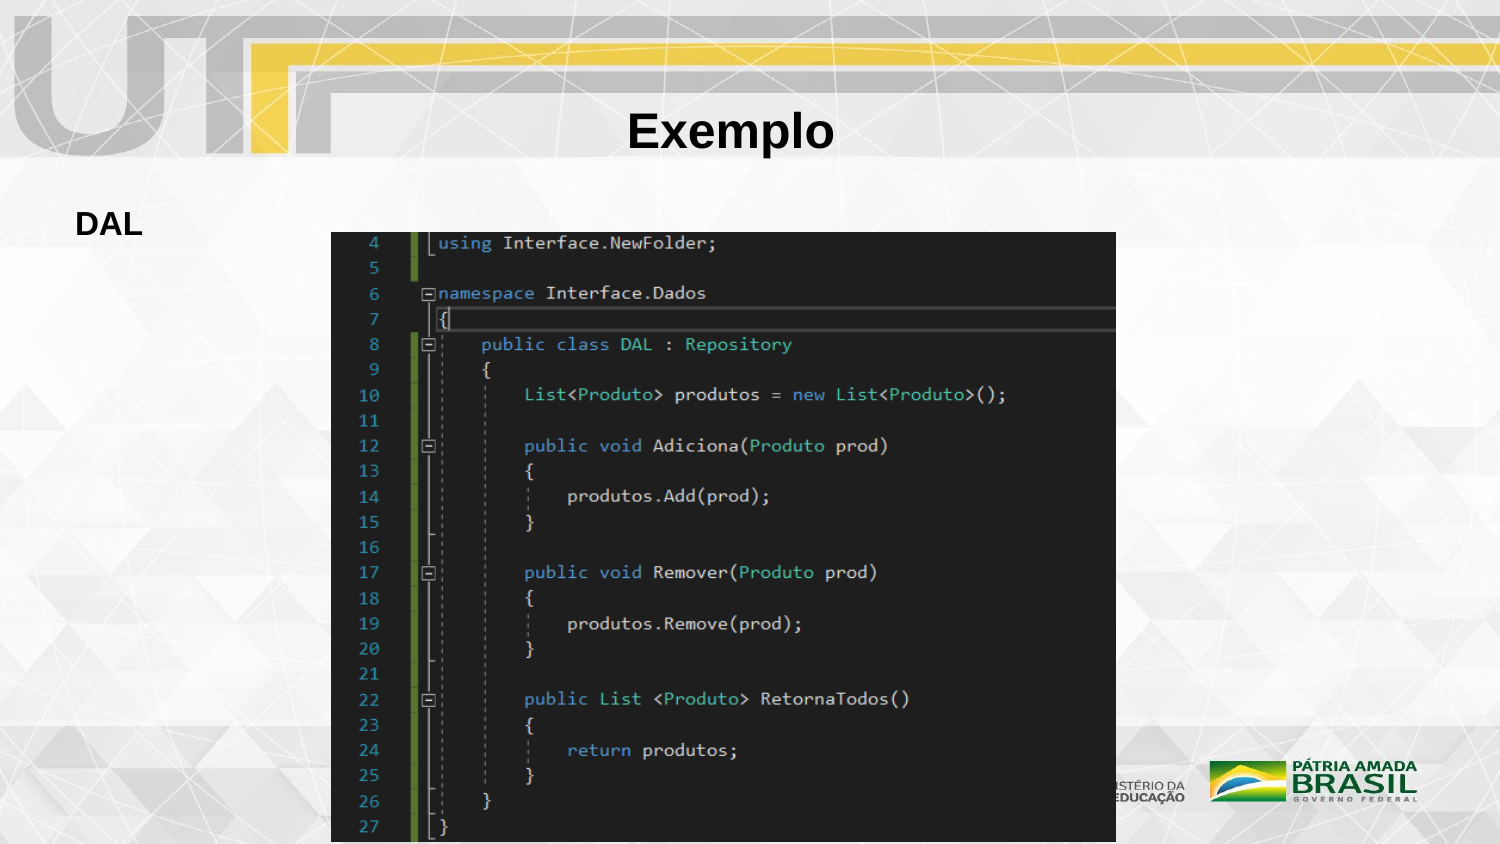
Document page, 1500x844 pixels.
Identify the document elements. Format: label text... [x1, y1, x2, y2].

title Exemplo [552, 73, 910, 185]
subtitle DAL [0, 166, 518, 233]
picture [0, 0, 1500, 844]
